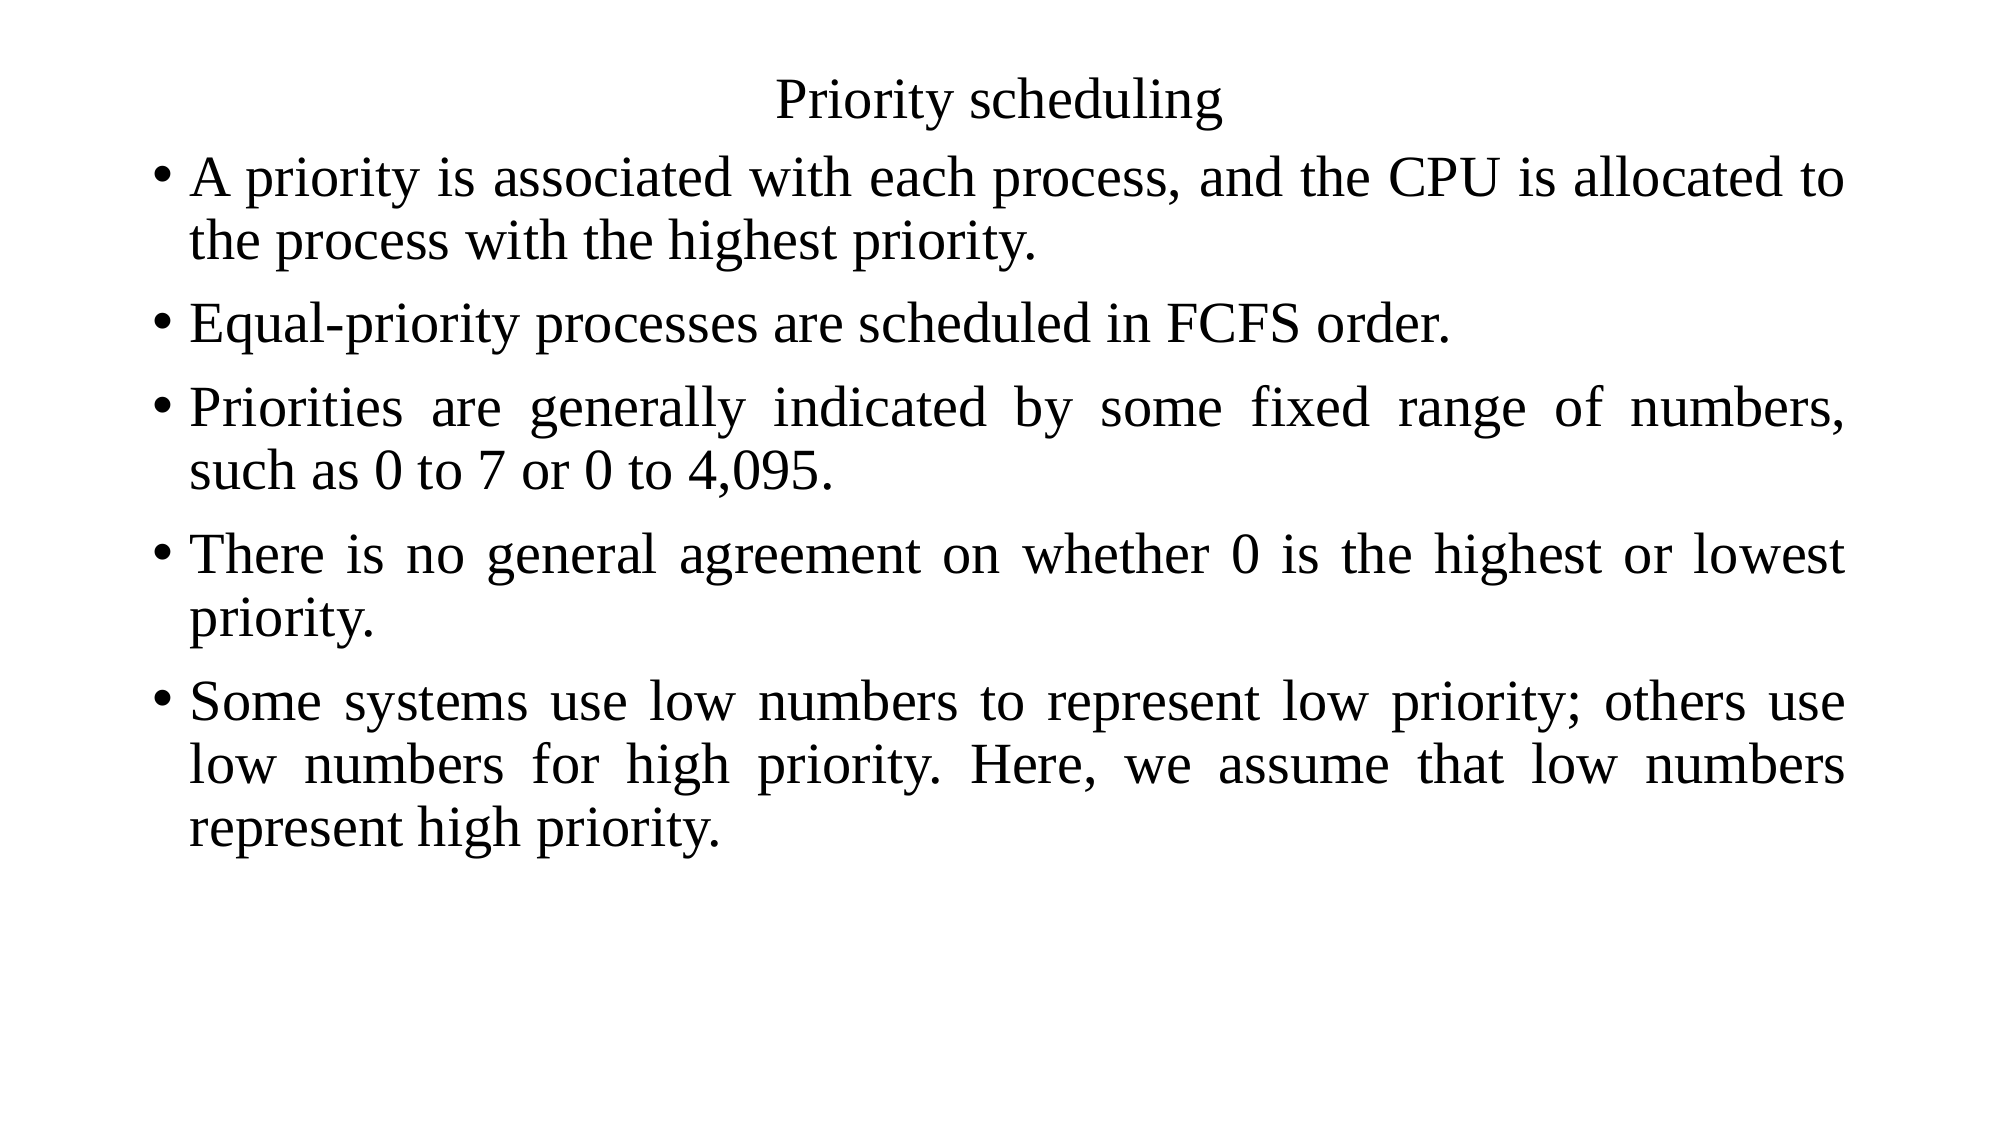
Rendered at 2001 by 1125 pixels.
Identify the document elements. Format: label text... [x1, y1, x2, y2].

title Priority scheduling [137, 59, 1863, 138]
list A priority is associated with each process, and the CPU is allocated to the process with the highest priority. Equal-priority processes are scheduled in FCFS order. Priorities are generally indicated by some fixed range of numbers, such as 0 to 7 or 0 to 4,095. There is no general agreement on whether 0 is the highest or lowest priority. Some systems use low numbers to represent low priority; others use low numbers for high priority. Here, we assume that low numbers represent high priority. [137, 138, 1863, 1014]
